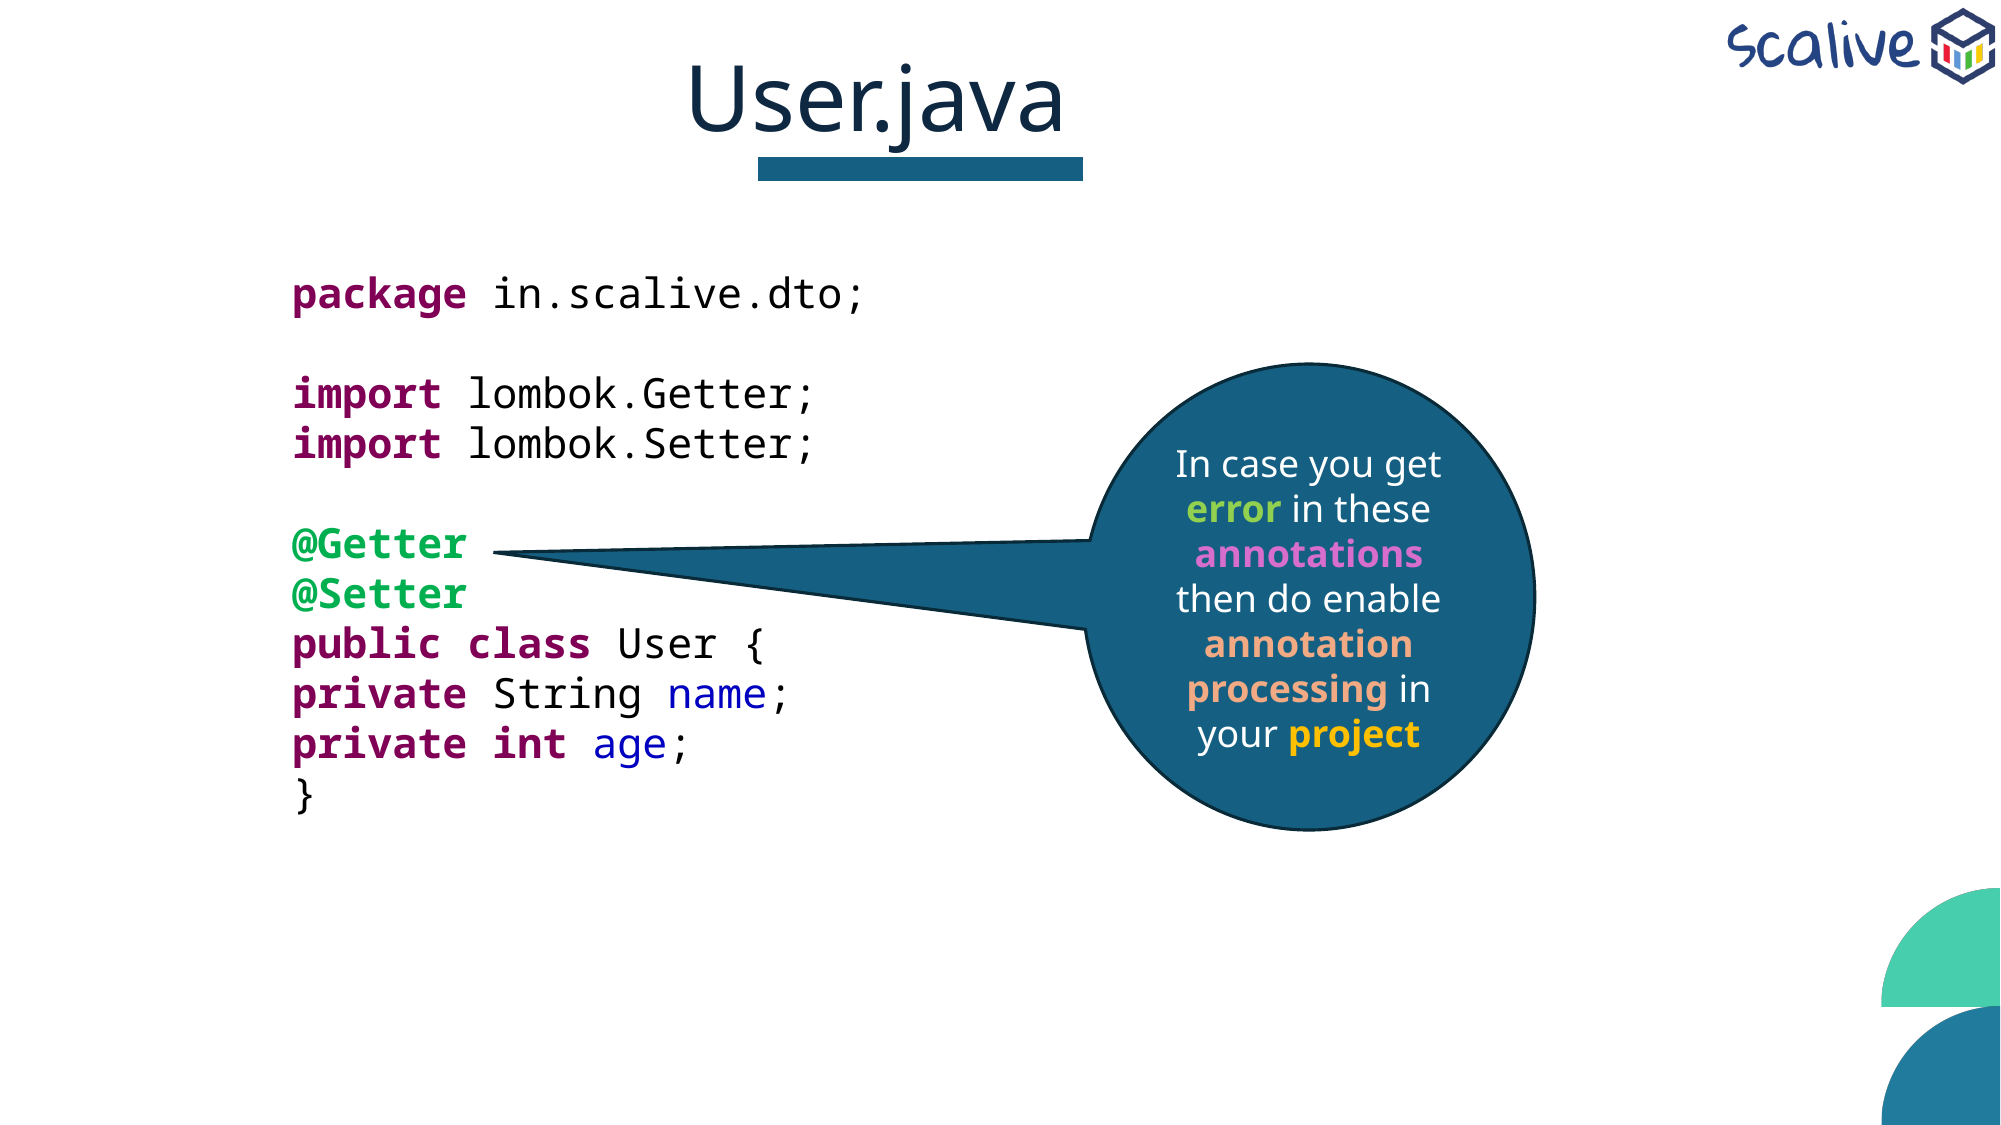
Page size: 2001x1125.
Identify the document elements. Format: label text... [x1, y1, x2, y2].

text_box User.java [669, 32, 1941, 157]
text_box In case you get error in these annotations then do enable annotation processing in your project [493, 362, 1537, 832]
text_box package in.scalive.dto; import lombok.Getter; import lombok.Setter; @Getter @Setter public class User { private String name; private int age; } [277, 259, 1652, 825]
text_box [1881, 888, 2000, 1006]
picture [1718, 0, 2000, 92]
text_box [1881, 1006, 2000, 1125]
